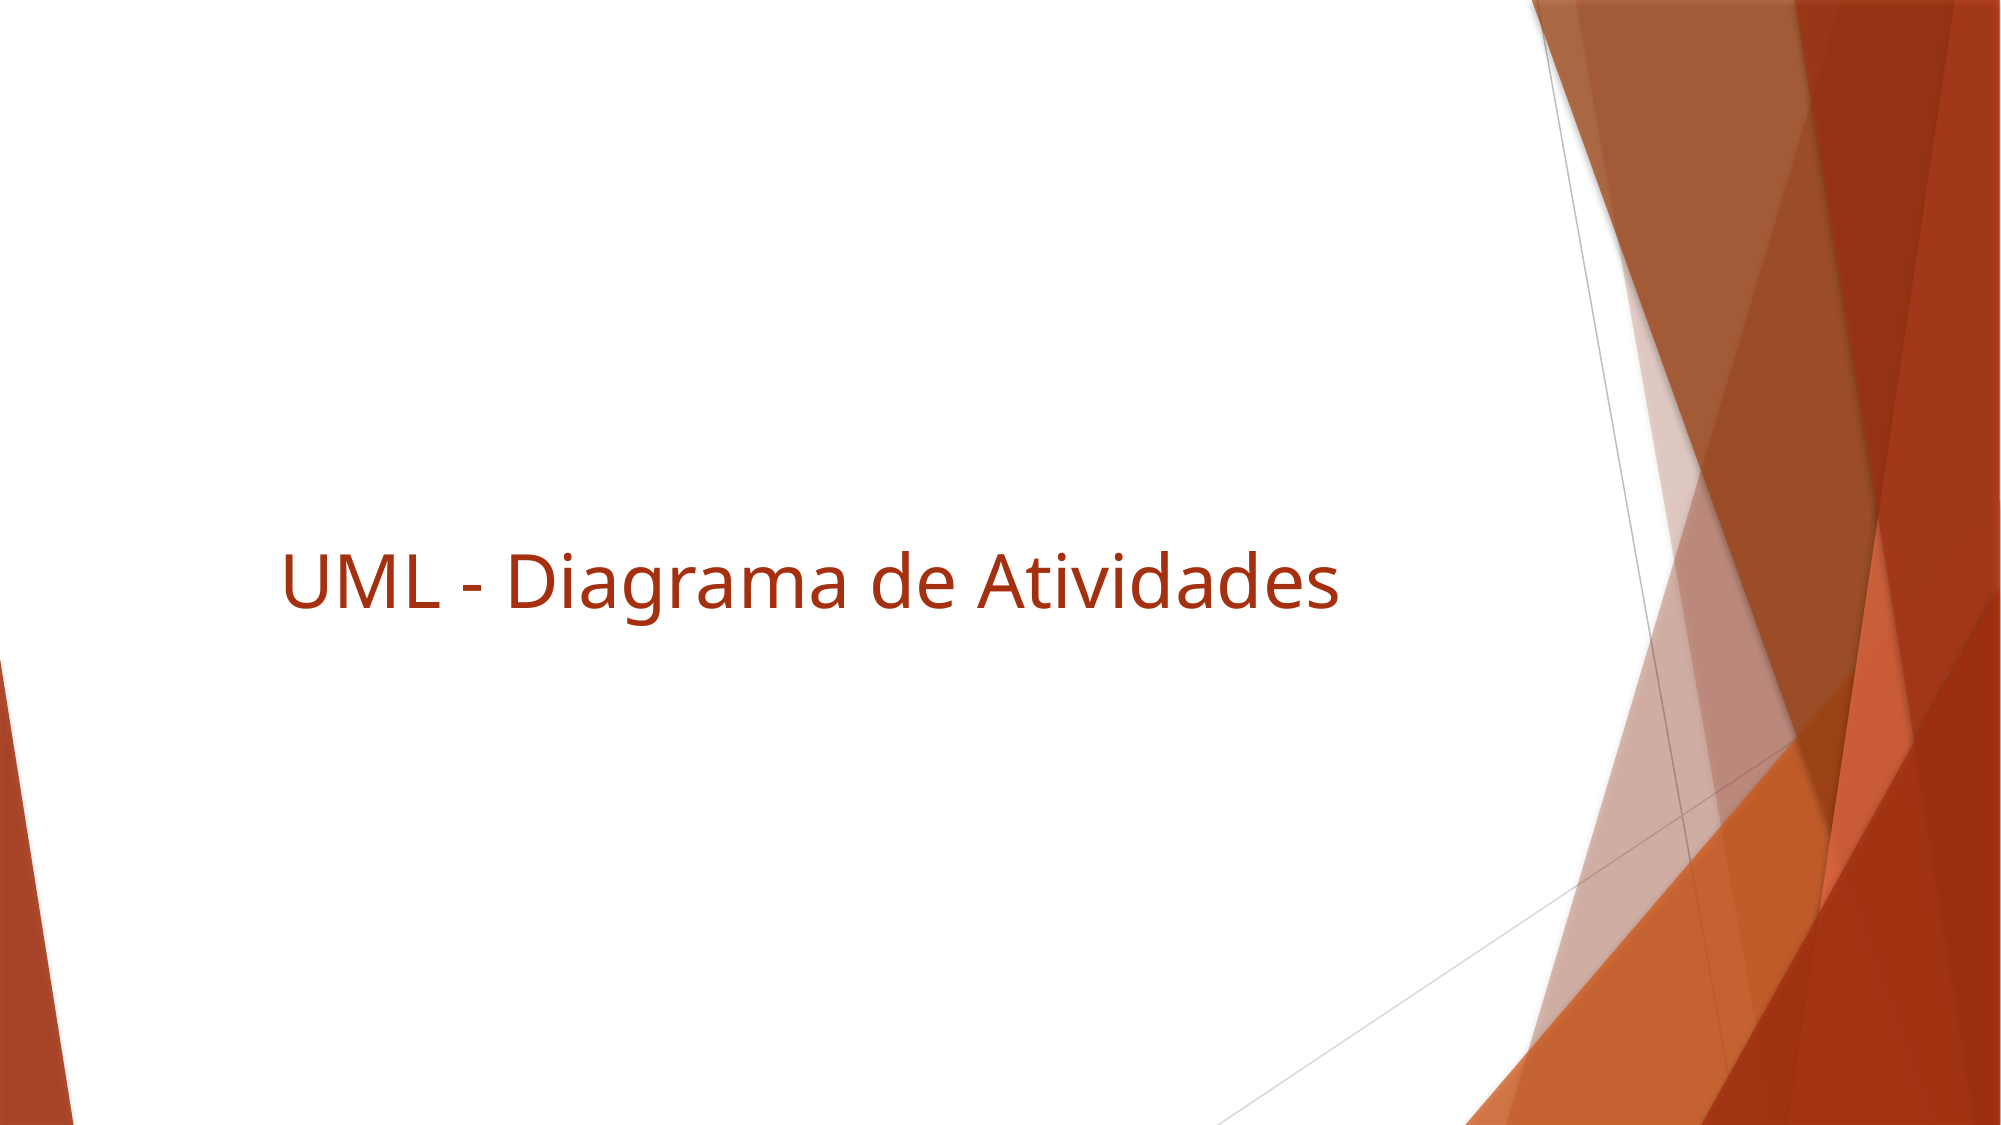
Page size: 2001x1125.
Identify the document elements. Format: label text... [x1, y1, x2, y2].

title UML - Diagrama de Atividades [105, 525, 1516, 654]
